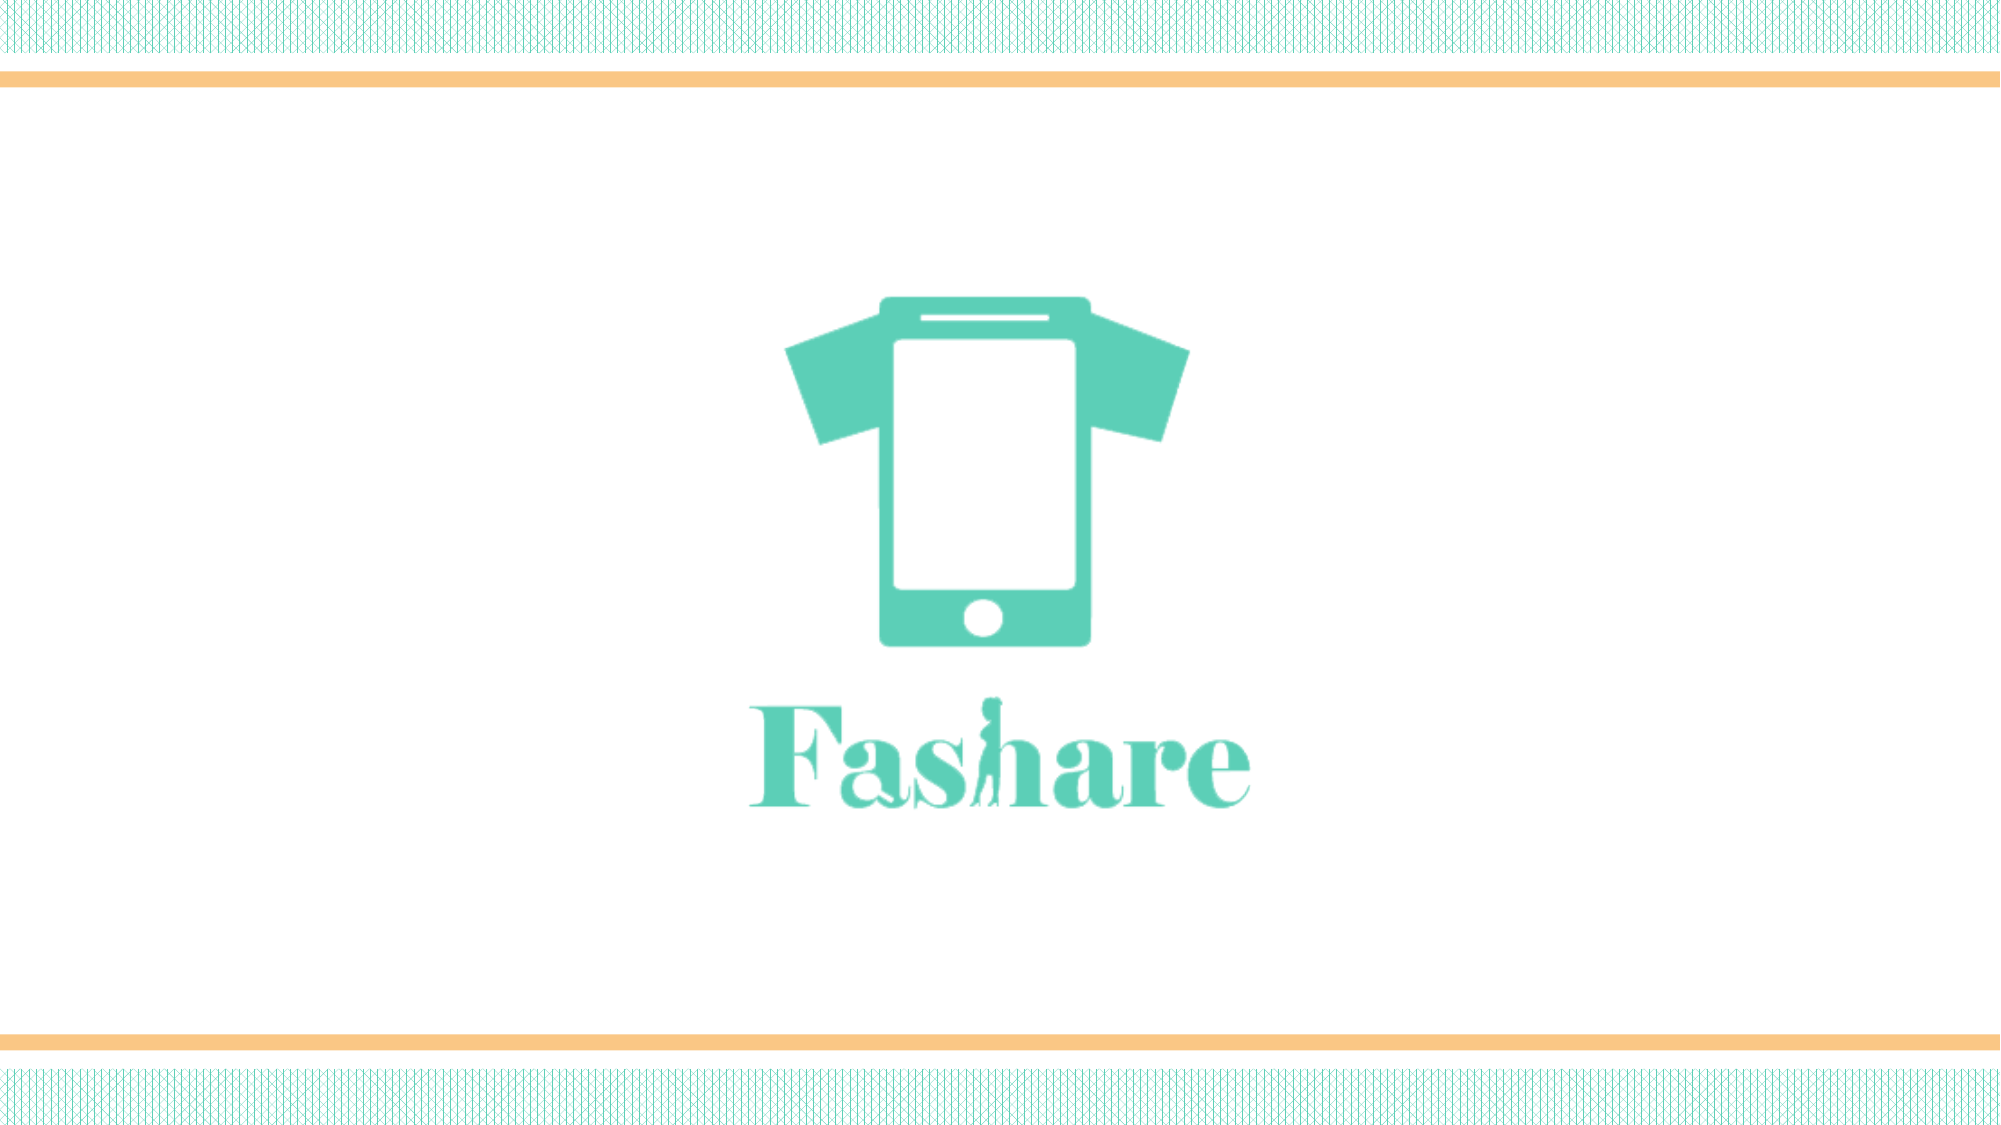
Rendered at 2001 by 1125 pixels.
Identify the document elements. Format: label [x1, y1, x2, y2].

picture [681, 234, 1319, 1053]
text_box [0, 70, 2000, 88]
text_box [0, 0, 2000, 54]
text_box [0, 1068, 2000, 1125]
text_box [1319, 1033, 2000, 1051]
text_box [0, 1033, 681, 1051]
